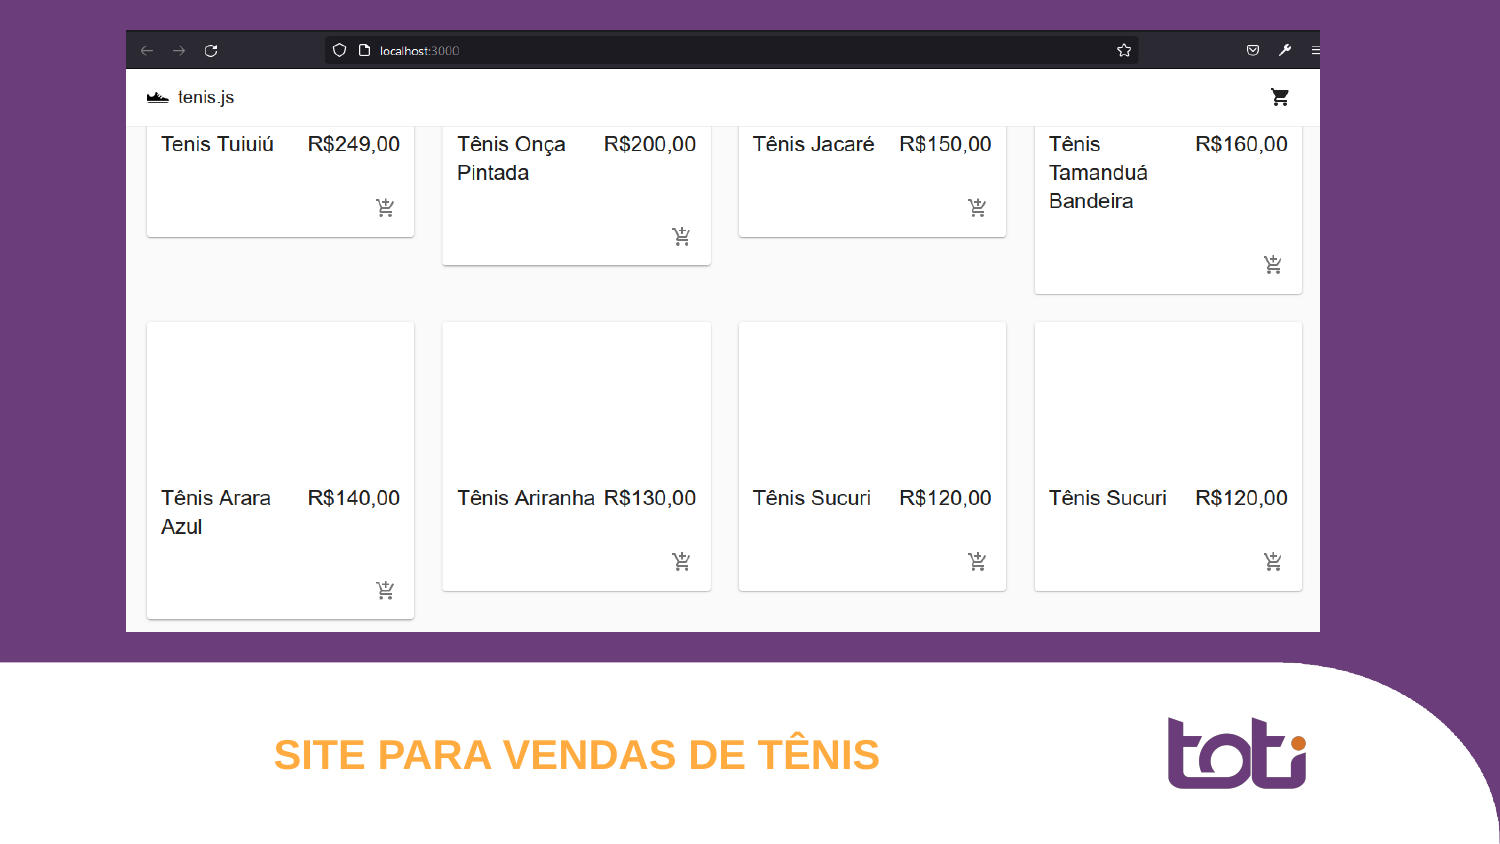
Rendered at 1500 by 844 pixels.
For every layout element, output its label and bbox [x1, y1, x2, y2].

picture [0, 661, 1500, 844]
picture [125, 30, 1320, 632]
text_box [0, 0, 1500, 661]
